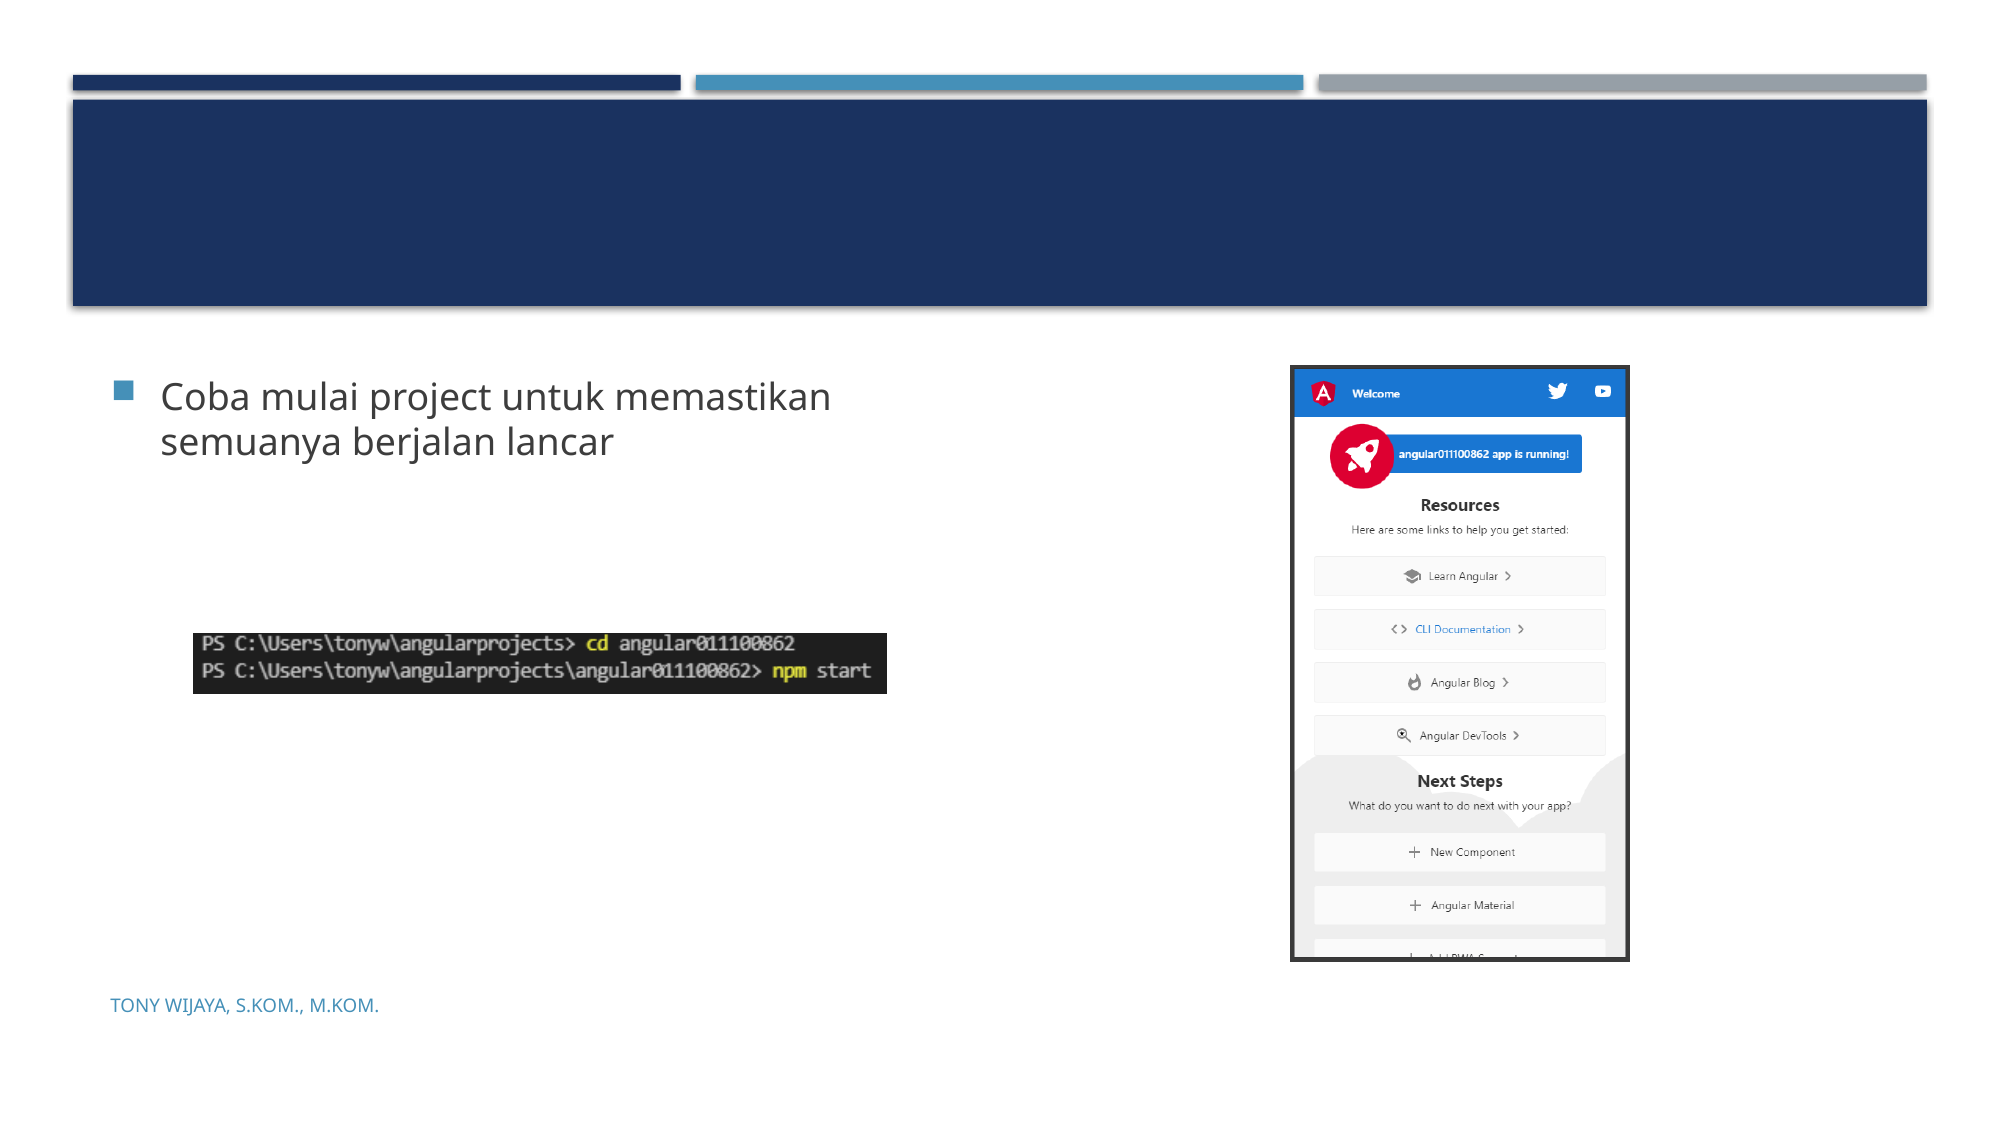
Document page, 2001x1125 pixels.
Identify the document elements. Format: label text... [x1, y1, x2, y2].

list Coba mulai project untuk memastikan semuanya berjalan lancar [95, 365, 985, 962]
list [1289, 364, 1630, 962]
picture [193, 633, 887, 694]
footer Tony Wijaya, S.Kom., M.Kom. [95, 976, 1230, 1037]
